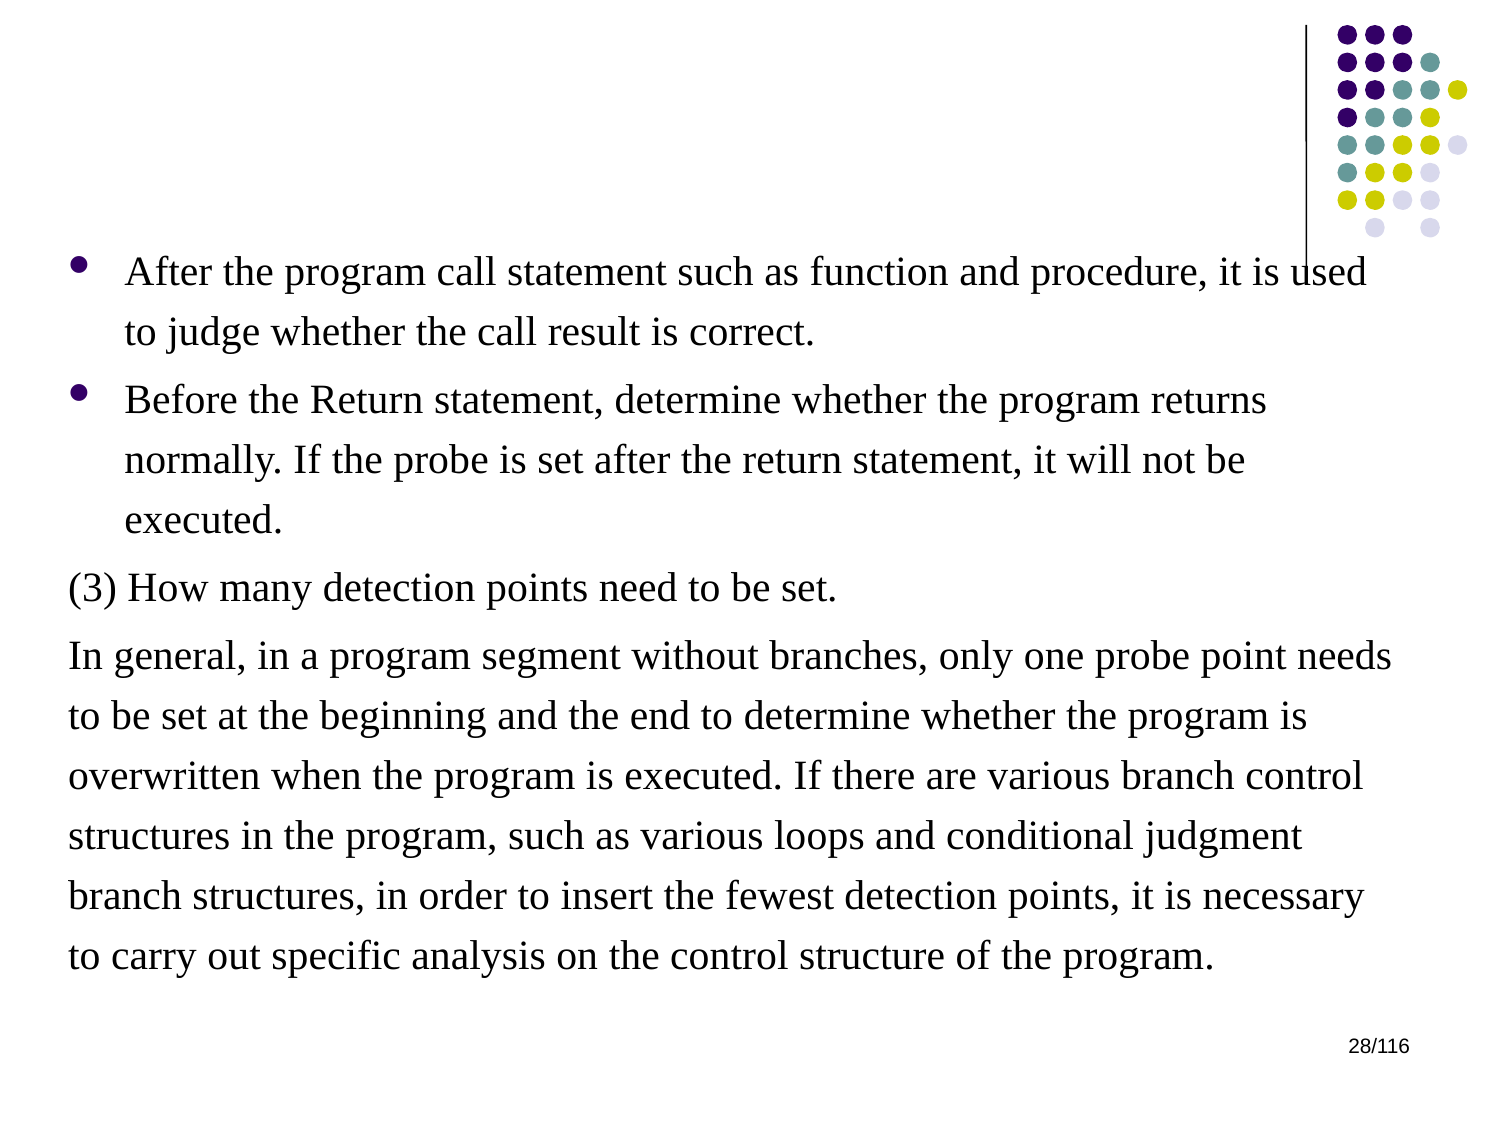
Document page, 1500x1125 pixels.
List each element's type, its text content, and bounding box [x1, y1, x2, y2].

slide_number 28/116 [1074, 1025, 1425, 1100]
list After the program call statement such as function and procedure, it is used to judge whether the call result is correct. Before the Return statement, determine whether the program returns normally. If the probe is set after the return statement, it will not be executed. (3) How many detection points need to be set. In general, in a program segment without branches, only one probe point needs to be set at the beginning and the end to determine whether the program is overwritten when the program is executed. If there are various branch control structures in the program, such as various loops and conditional judgment branch structures, in order to insert the fewest detection points, it is necessary to carry out specific analysis on the control structure of the program. [53, 225, 1424, 1000]
